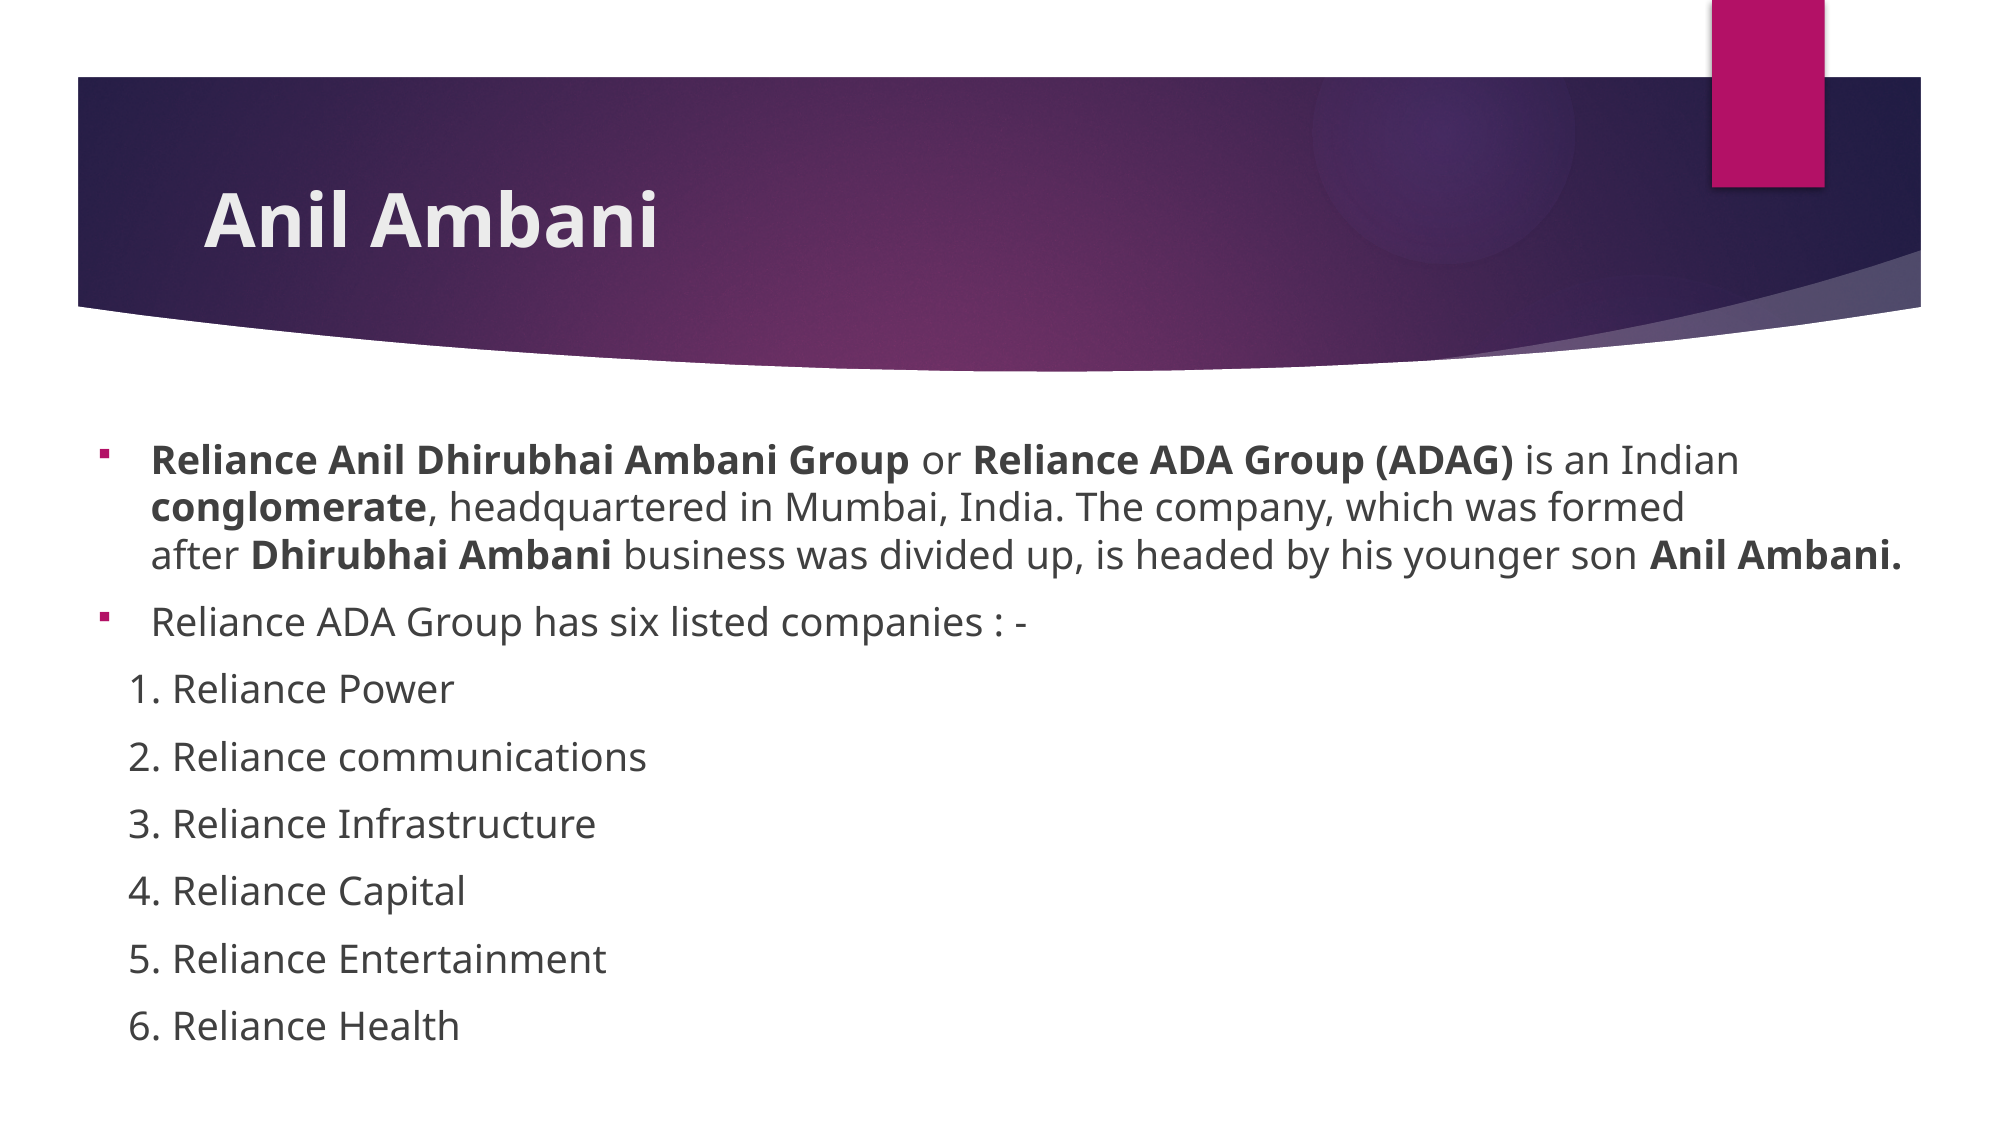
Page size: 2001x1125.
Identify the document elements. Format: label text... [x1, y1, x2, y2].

list Reliance Anil Dhirubhai Ambani Group or Reliance ADA Group (ADAG) is an Indian conglomerate, headquartered in Mumbai, India. The company, which was formed after Dhirubhai Ambani business was divided up, is headed by his younger son Anil Ambani. Reliance ADA Group has six listed companies : - 1. Reliance Power 2. Reliance communications 3. Reliance Infrastructure 4. Reliance Capital 5. Reliance Entertainment 6. Reliance Health [82, 427, 1921, 1094]
title Anil Ambani [189, 159, 1627, 276]
